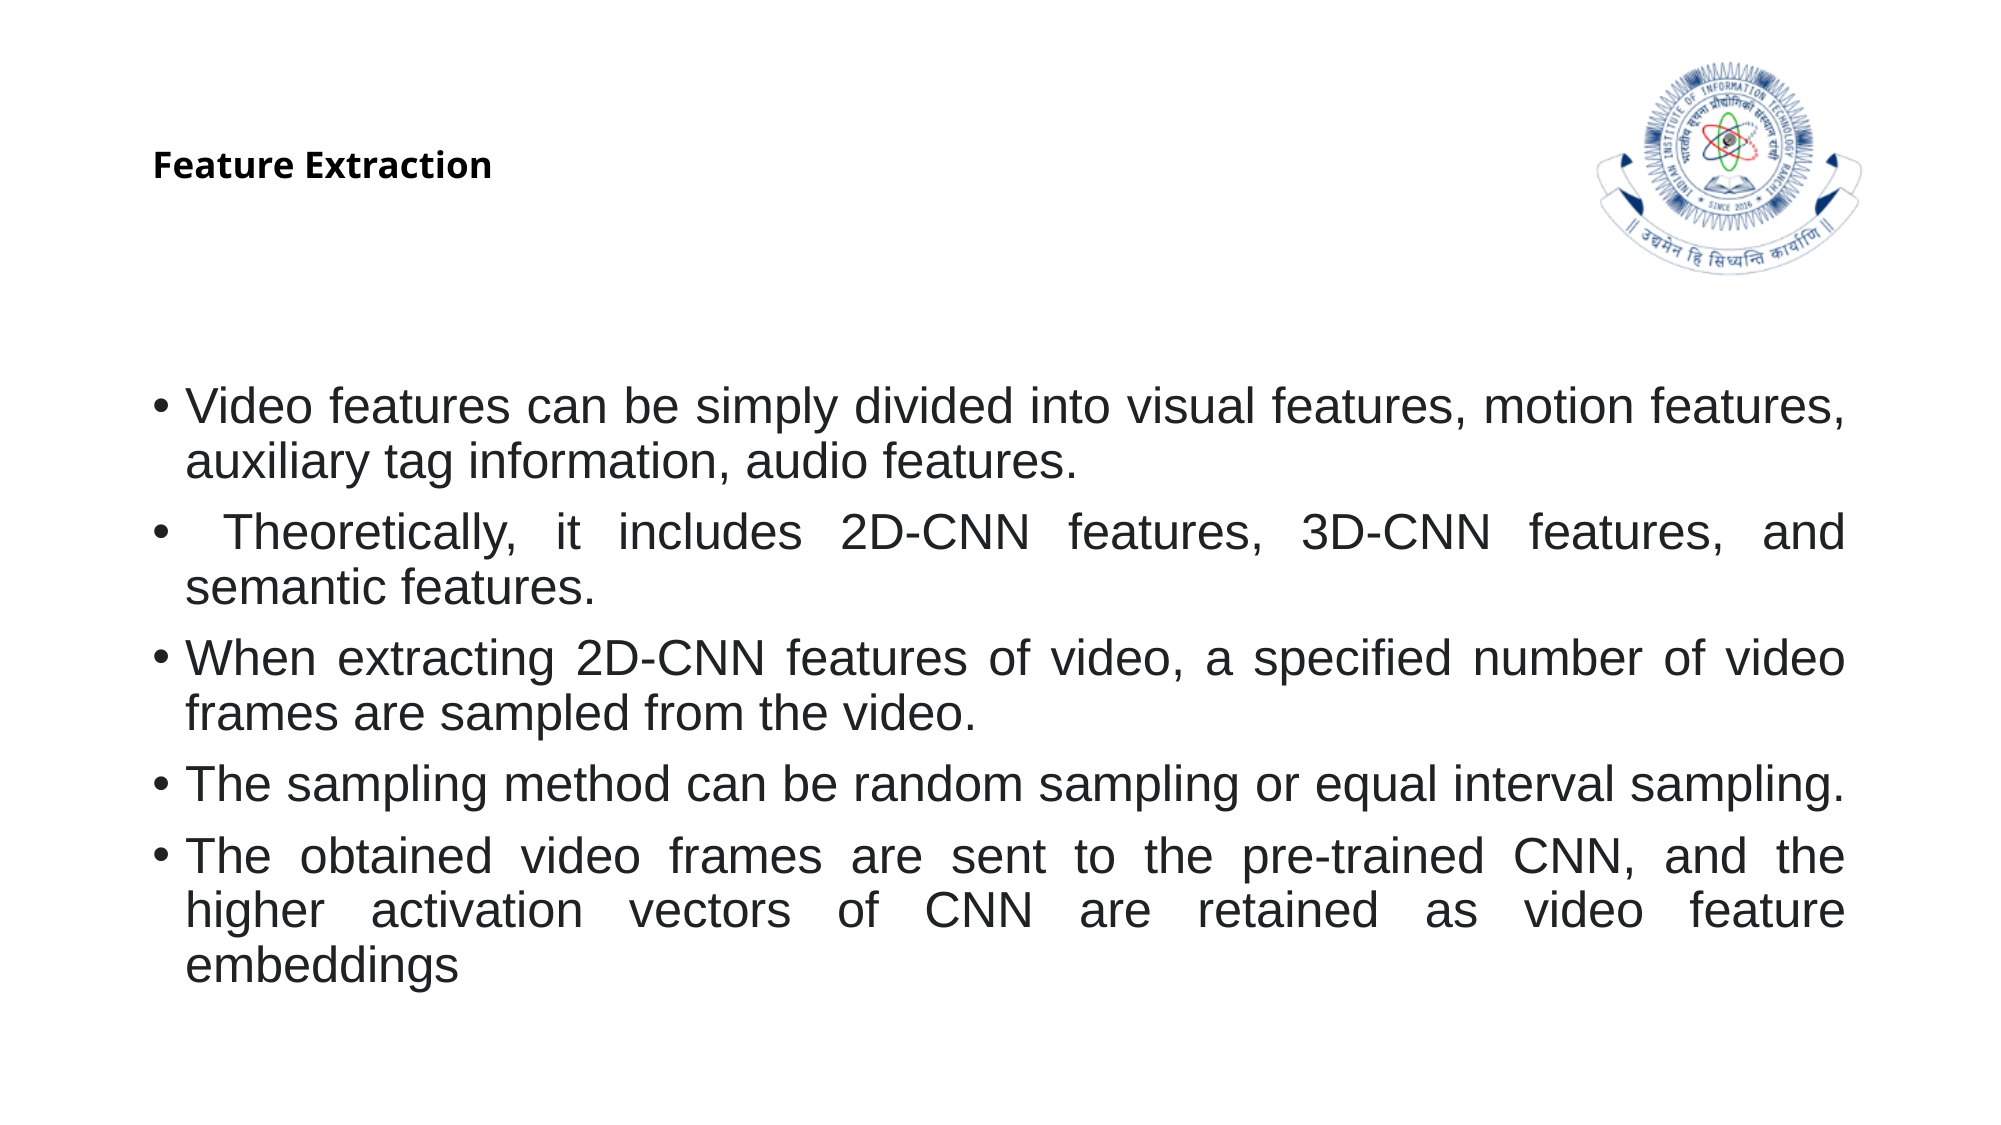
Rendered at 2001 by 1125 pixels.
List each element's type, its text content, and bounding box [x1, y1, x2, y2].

title Feature Extraction [137, 59, 1863, 278]
picture [1595, 61, 1863, 276]
list Video features can be simply divided into visual features, motion features, auxiliary tag information, audio features. Theoretically, it includes 2D-CNN features, 3D-CNN features, and semantic features. When extracting 2D-CNN features of video, a specified number of video frames are sampled from the video. The sampling method can be random sampling or equal interval sampling. The obtained video frames are sent to the pre-trained CNN, and the higher activation vectors of CNN are retained as video feature embeddings [137, 299, 1863, 1014]
